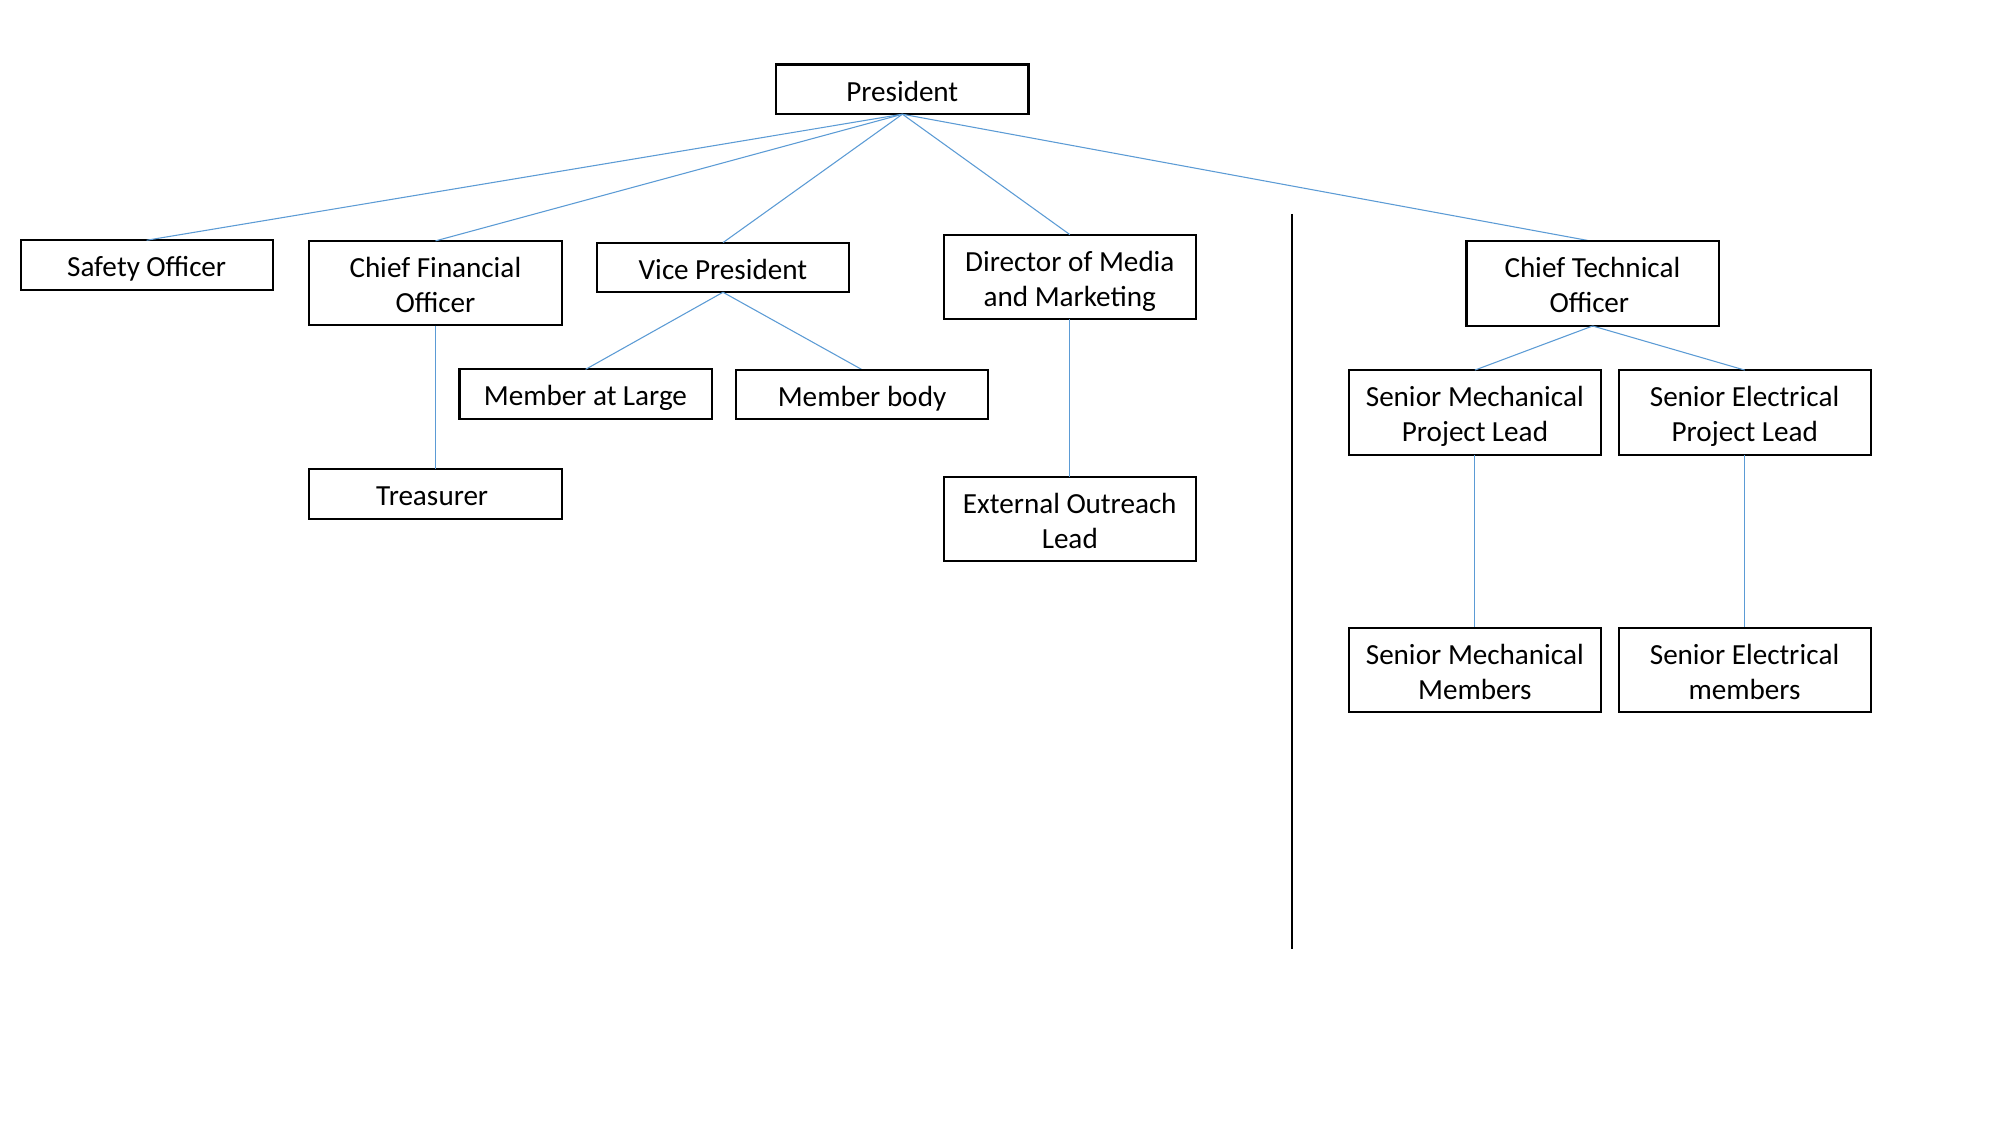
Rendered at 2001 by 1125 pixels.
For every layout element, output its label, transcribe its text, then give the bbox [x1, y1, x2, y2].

text_box Safety Officer [20, 239, 274, 291]
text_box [146, 114, 903, 241]
text_box External Outreach Lead [943, 476, 1197, 562]
text_box Member at Large [458, 368, 713, 420]
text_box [722, 293, 863, 370]
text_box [585, 293, 722, 370]
text_box Senior Mechanical Members [1348, 627, 1602, 713]
text_box Chief Financial Officer [308, 241, 563, 326]
text_box President [775, 63, 1030, 115]
text_box Chief Technical Officer [1465, 240, 1720, 327]
text_box Member body [735, 369, 989, 420]
text_box Senior Electrical members [1618, 627, 1872, 713]
text_box Senior Mechanical Project Lead [1348, 369, 1602, 456]
text_box Senior Electrical Project Lead [1618, 369, 1872, 456]
text_box Treasurer [308, 468, 563, 520]
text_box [1593, 327, 1745, 371]
text_box Vice President [596, 242, 850, 293]
text_box Director of Media and Marketing [943, 242, 1197, 320]
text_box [902, 115, 1593, 242]
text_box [1474, 327, 1593, 371]
